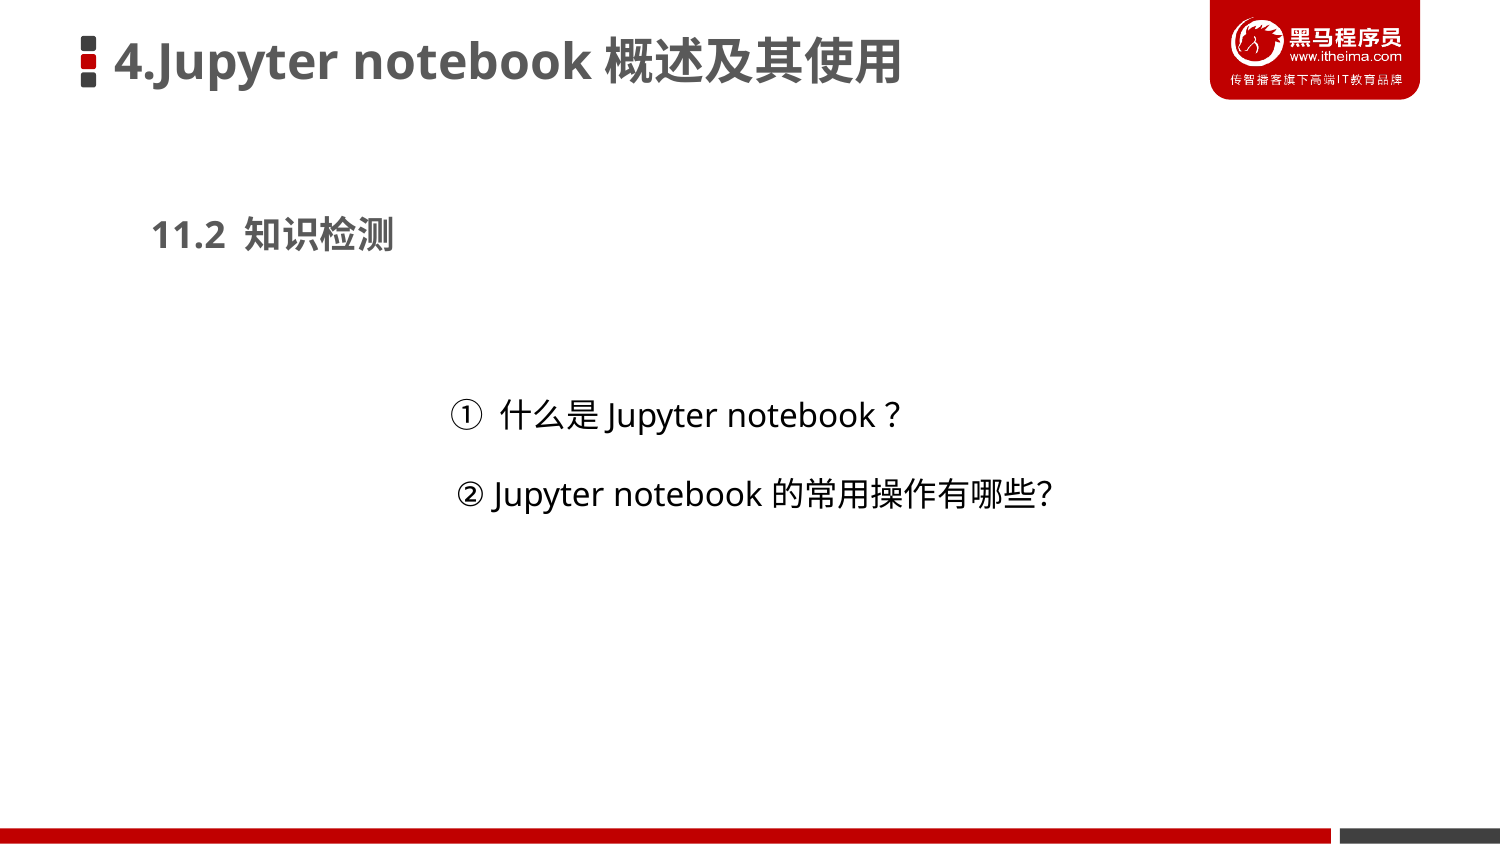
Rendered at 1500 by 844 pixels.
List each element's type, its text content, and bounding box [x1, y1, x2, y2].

text_box 11.2 知识检测 [135, 203, 713, 264]
text_box ① 什么是Jupyter notebook？ ② Jupyter notebook的常用操作有哪些？ [397, 386, 1086, 521]
picture [1212, 8, 1421, 94]
text_box 4.Jupyter notebook概述及其使用 [103, 0, 987, 130]
